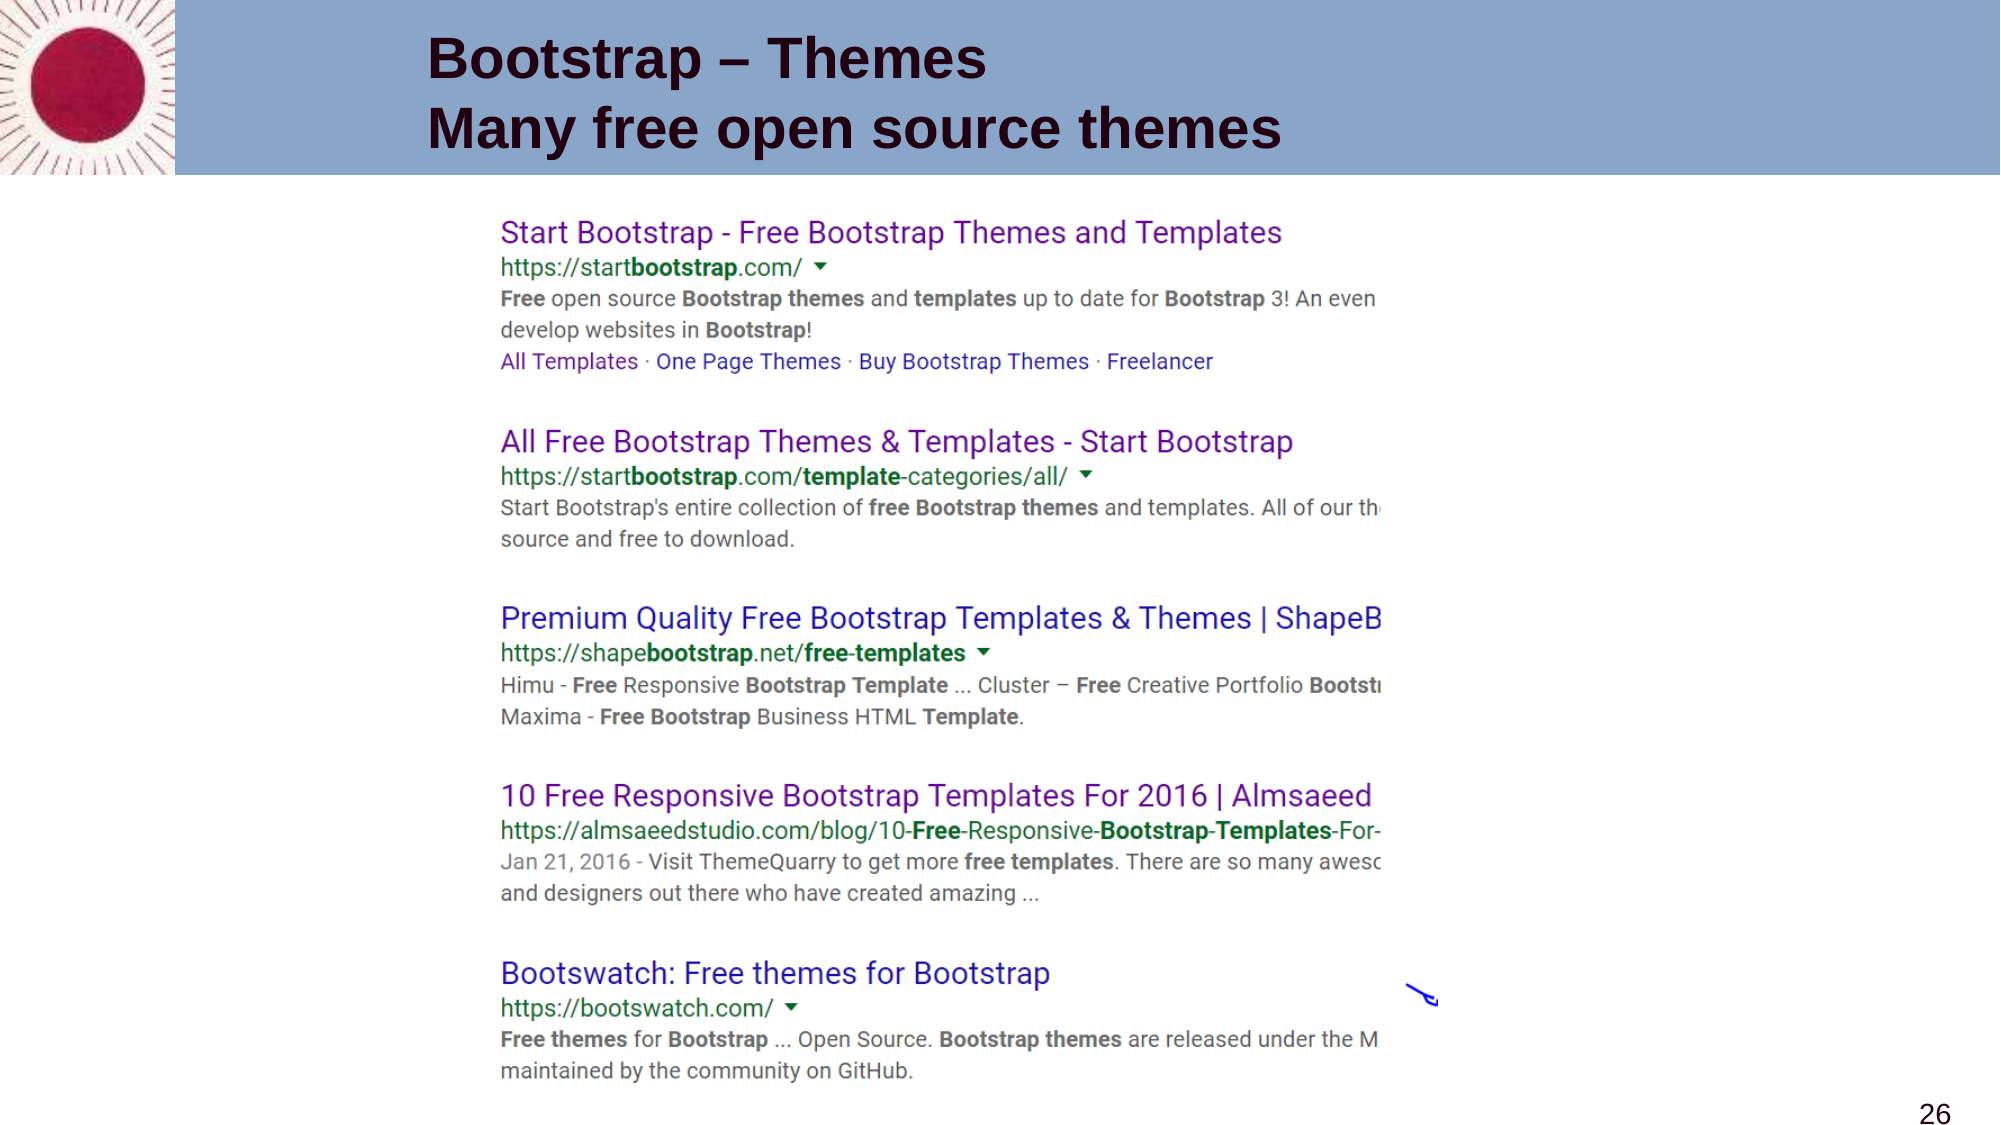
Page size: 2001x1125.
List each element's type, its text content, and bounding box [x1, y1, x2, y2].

slide_number 26 [1849, 1087, 1967, 1125]
text_box Bootstrap – Themes Many free open source themes [412, 12, 1643, 200]
picture [0, 0, 175, 175]
picture [474, 204, 1438, 1084]
